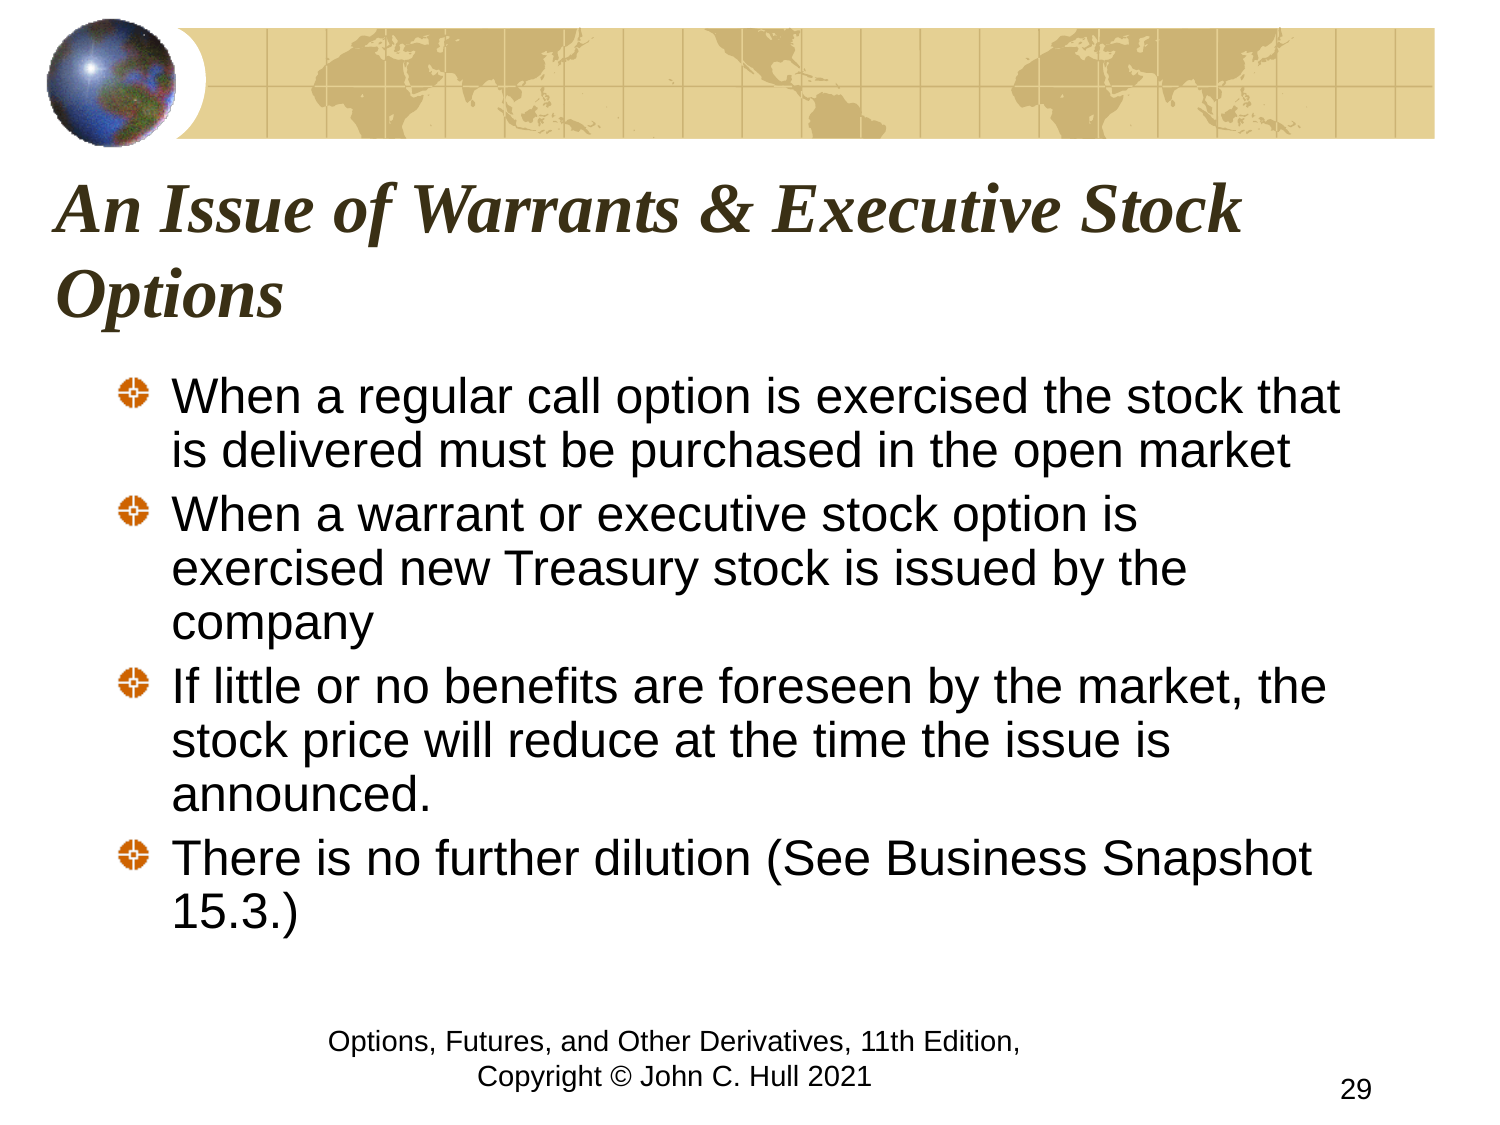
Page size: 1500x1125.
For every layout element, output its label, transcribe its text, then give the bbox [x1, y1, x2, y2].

title An Issue of Warrants & Executive Stock Options [40, 152, 1316, 341]
list When a regular call option is exercised the stock that is delivered must be purchased in the open market When a warrant or executive stock option is exercised new Treasury stock is issued by the company If little or no benefits are foreseen by the market, the stock price will reduce at the time the issue is announced. There is no further dilution (See Business Snapshot 15.3.) [99, 362, 1363, 955]
picture [42, 14, 190, 151]
picture [115, 838, 151, 874]
picture [115, 494, 151, 530]
picture [115, 666, 151, 702]
picture [115, 376, 151, 412]
footer Options, Futures, and Other Derivatives, 11th Edition, Copyright © John C. Hull 2021 [262, 1024, 1088, 1101]
slide_number 29 [1074, 1037, 1388, 1113]
